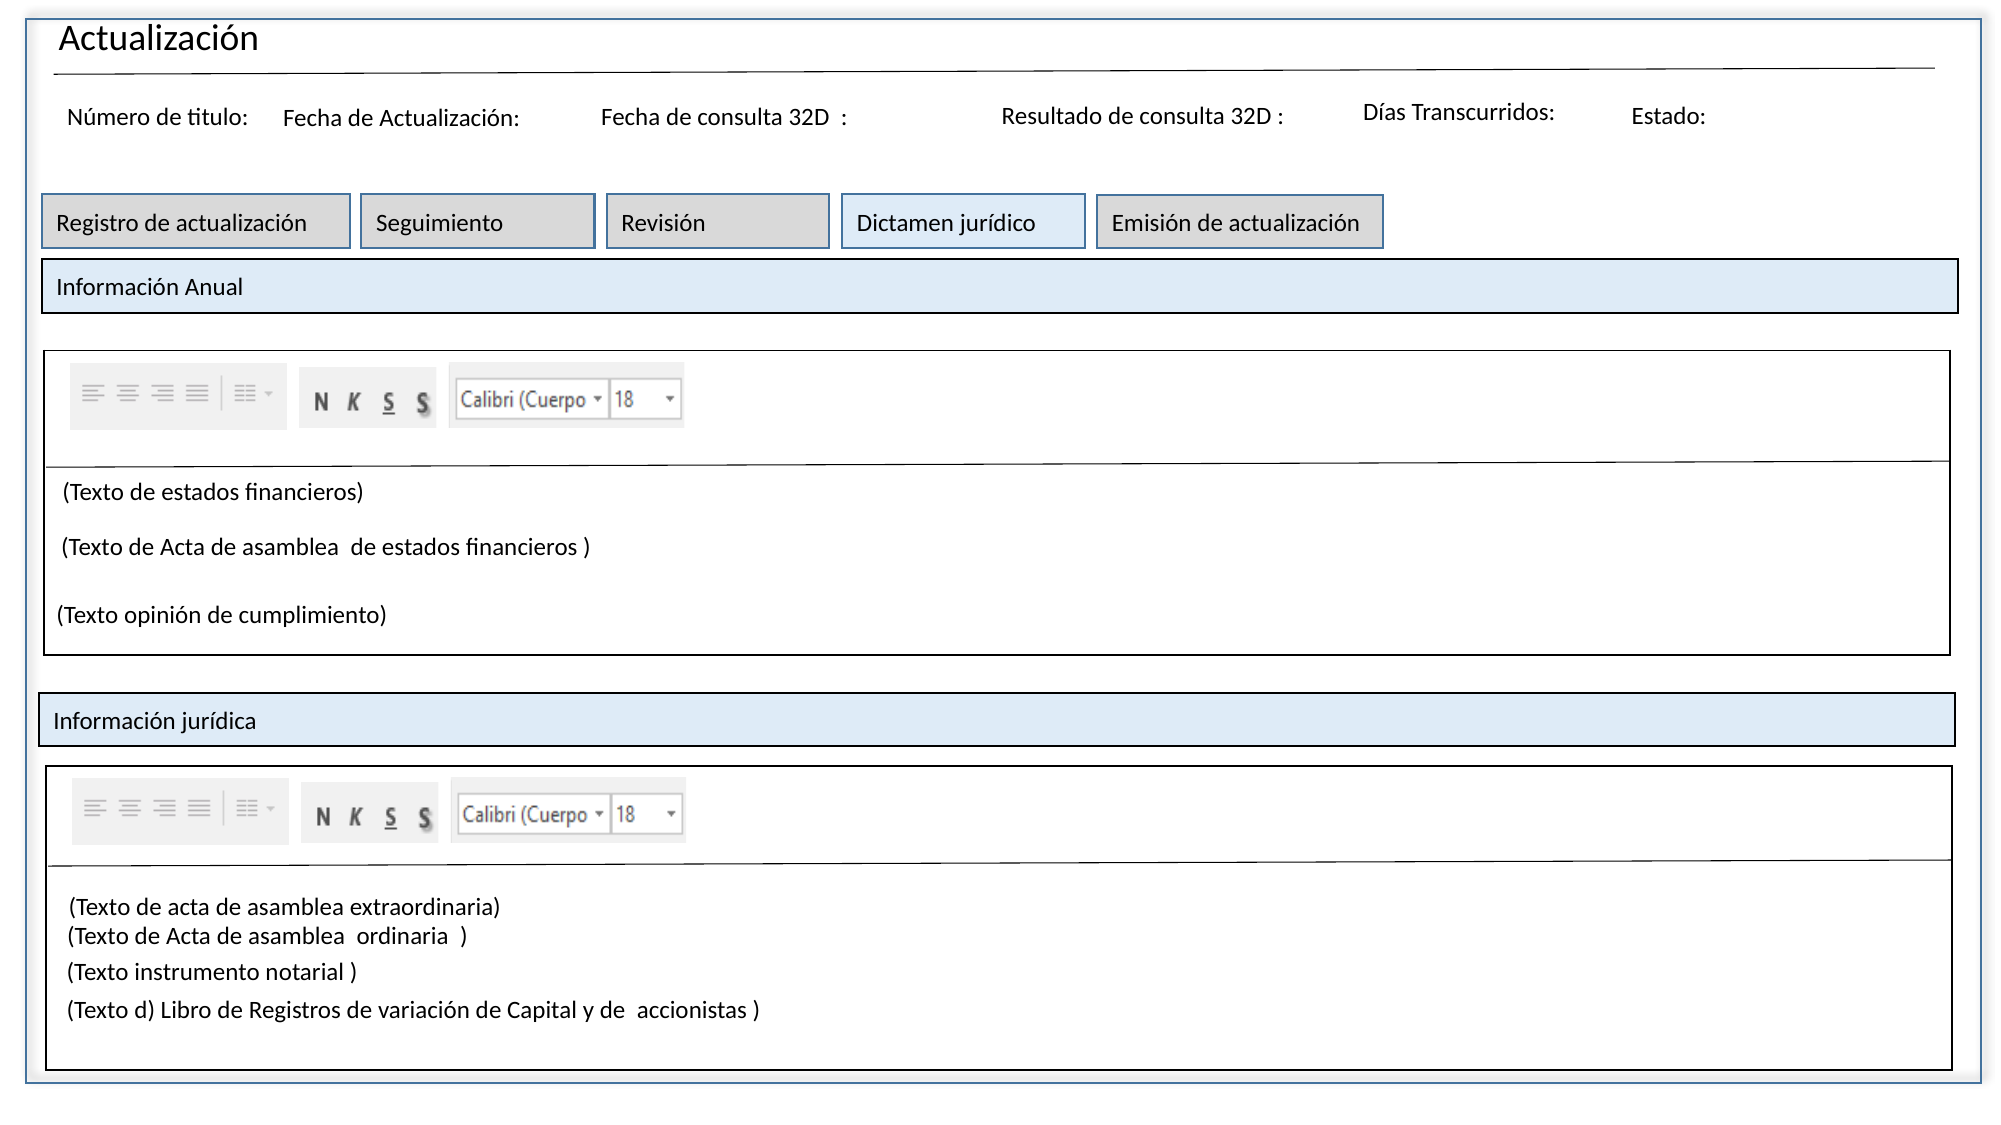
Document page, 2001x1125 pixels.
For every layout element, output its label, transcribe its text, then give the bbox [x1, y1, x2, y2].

picture [299, 367, 437, 428]
text_box Dictamen jurídico [841, 193, 1086, 249]
picture [300, 782, 439, 843]
text_box (Texto instrumento notarial ) [51, 948, 972, 986]
picture [450, 777, 687, 843]
text_box (Texto de acta de asamblea extraordinaria) [53, 883, 733, 929]
picture [72, 778, 289, 845]
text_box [48, 859, 1952, 866]
text_box (Texto de estados financieros) [47, 468, 493, 514]
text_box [46, 461, 1950, 468]
table_header [45, 351, 1949, 654]
text_box Revisión [606, 193, 830, 249]
text_box Fecha de Actualización: [268, 94, 587, 139]
table_header [47, 767, 1951, 1069]
text_box [25, 18, 1982, 1084]
text_box Días Transcurridos: [1348, 88, 1667, 134]
text_box Seguimiento [360, 193, 596, 249]
picture [70, 363, 287, 430]
text_box Emisión de actualización [1096, 194, 1384, 249]
text_box Información Anual [41, 258, 1959, 314]
text_box (Texto de Acta de asamblea ordinaria ) [52, 912, 972, 948]
text_box Registro de actualización [41, 193, 351, 249]
text_box (Texto de Acta de asamblea de estados financieros ) [46, 522, 966, 568]
text_box Resultado de consulta 32D : [986, 91, 1305, 137]
text_box Número de titulo: [52, 92, 306, 138]
text_box (Texto opinión de cumplimiento) [41, 590, 961, 636]
text_box (Texto d) Libro de Registros de variación de Capital y de accionistas ) [51, 986, 1219, 1032]
picture [448, 362, 685, 428]
text_box Estado: [1616, 91, 1935, 137]
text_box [53, 68, 1935, 75]
text_box Información jurídica [38, 692, 1956, 747]
text_box Actualización [43, 5, 811, 66]
text_box Fecha de consulta 32D : [586, 92, 905, 138]
